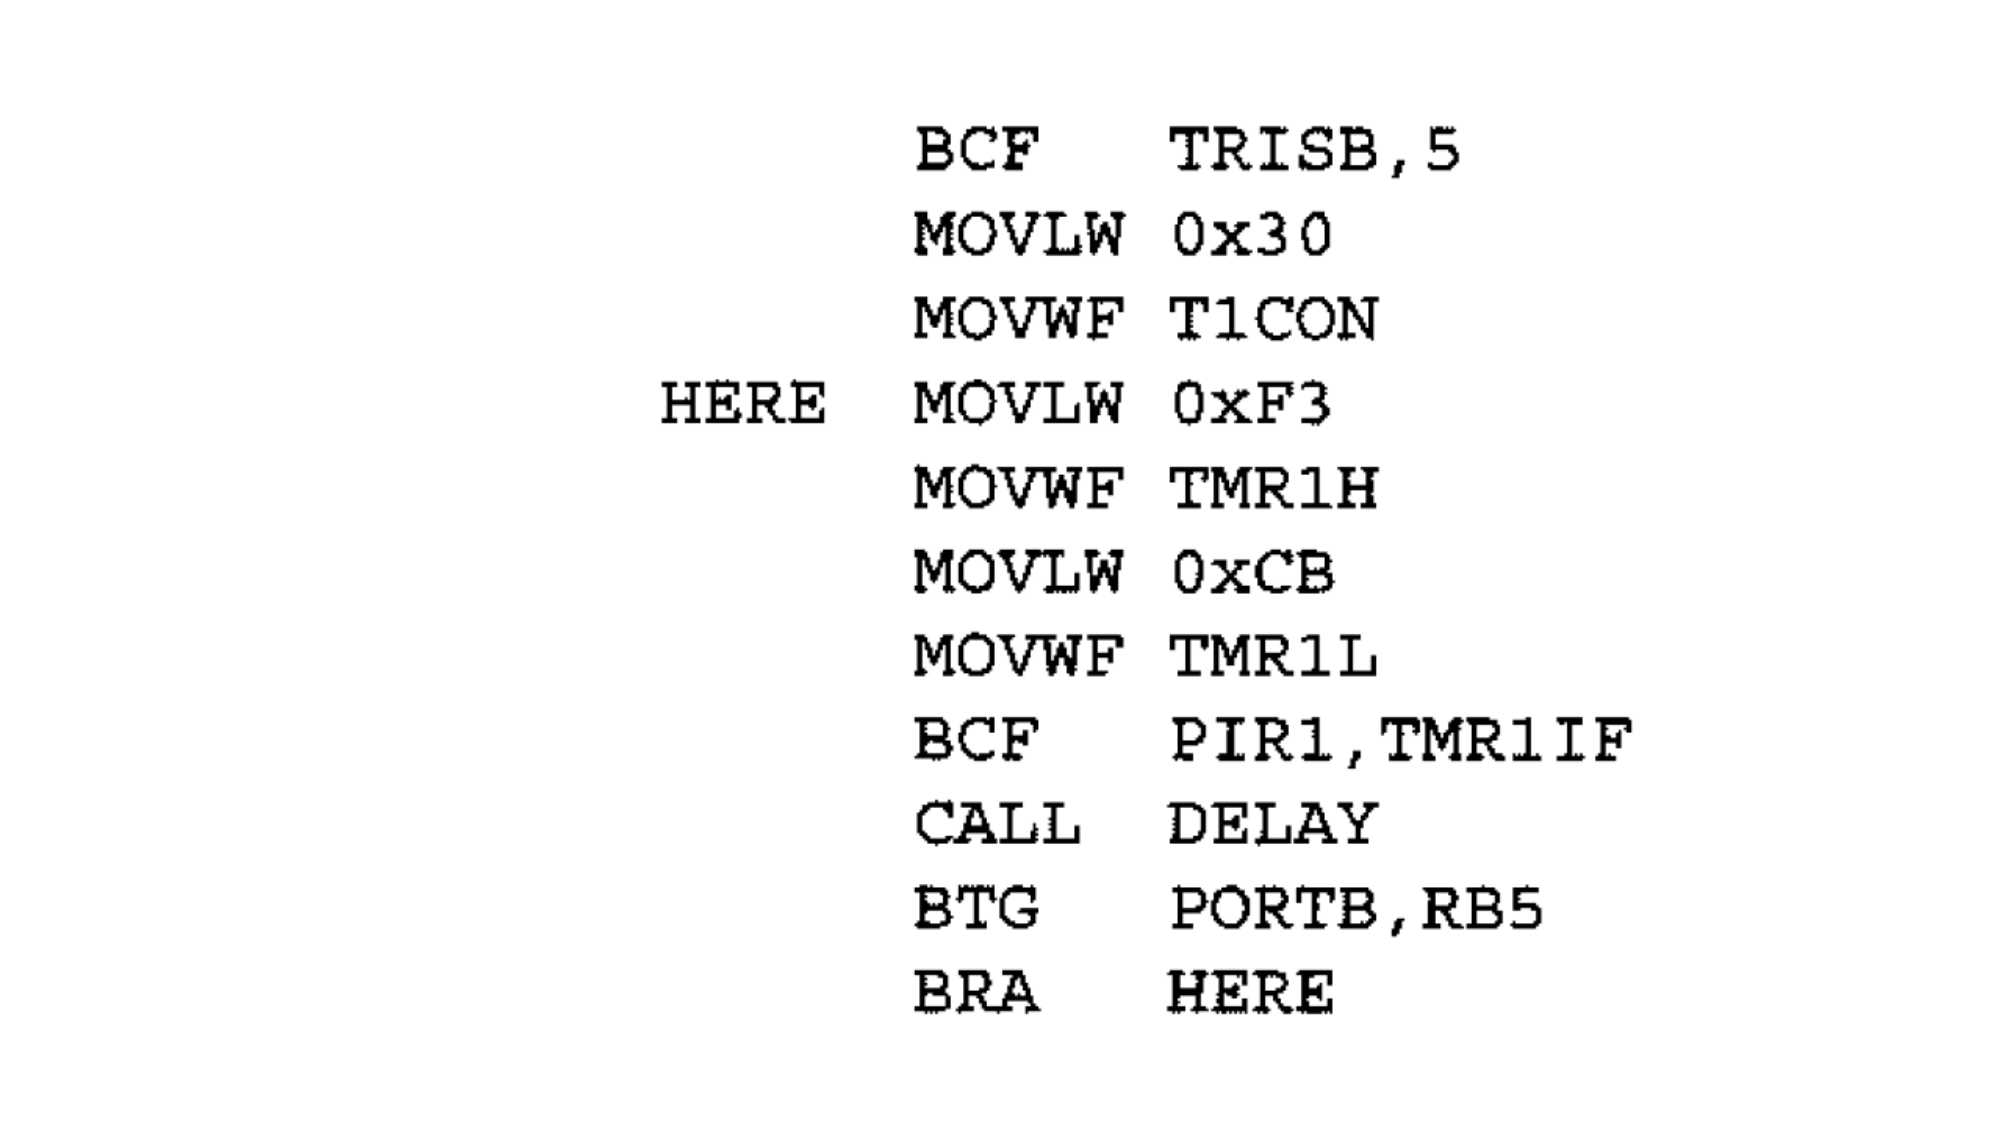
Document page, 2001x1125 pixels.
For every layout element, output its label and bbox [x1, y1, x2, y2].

picture [646, 106, 1680, 1030]
